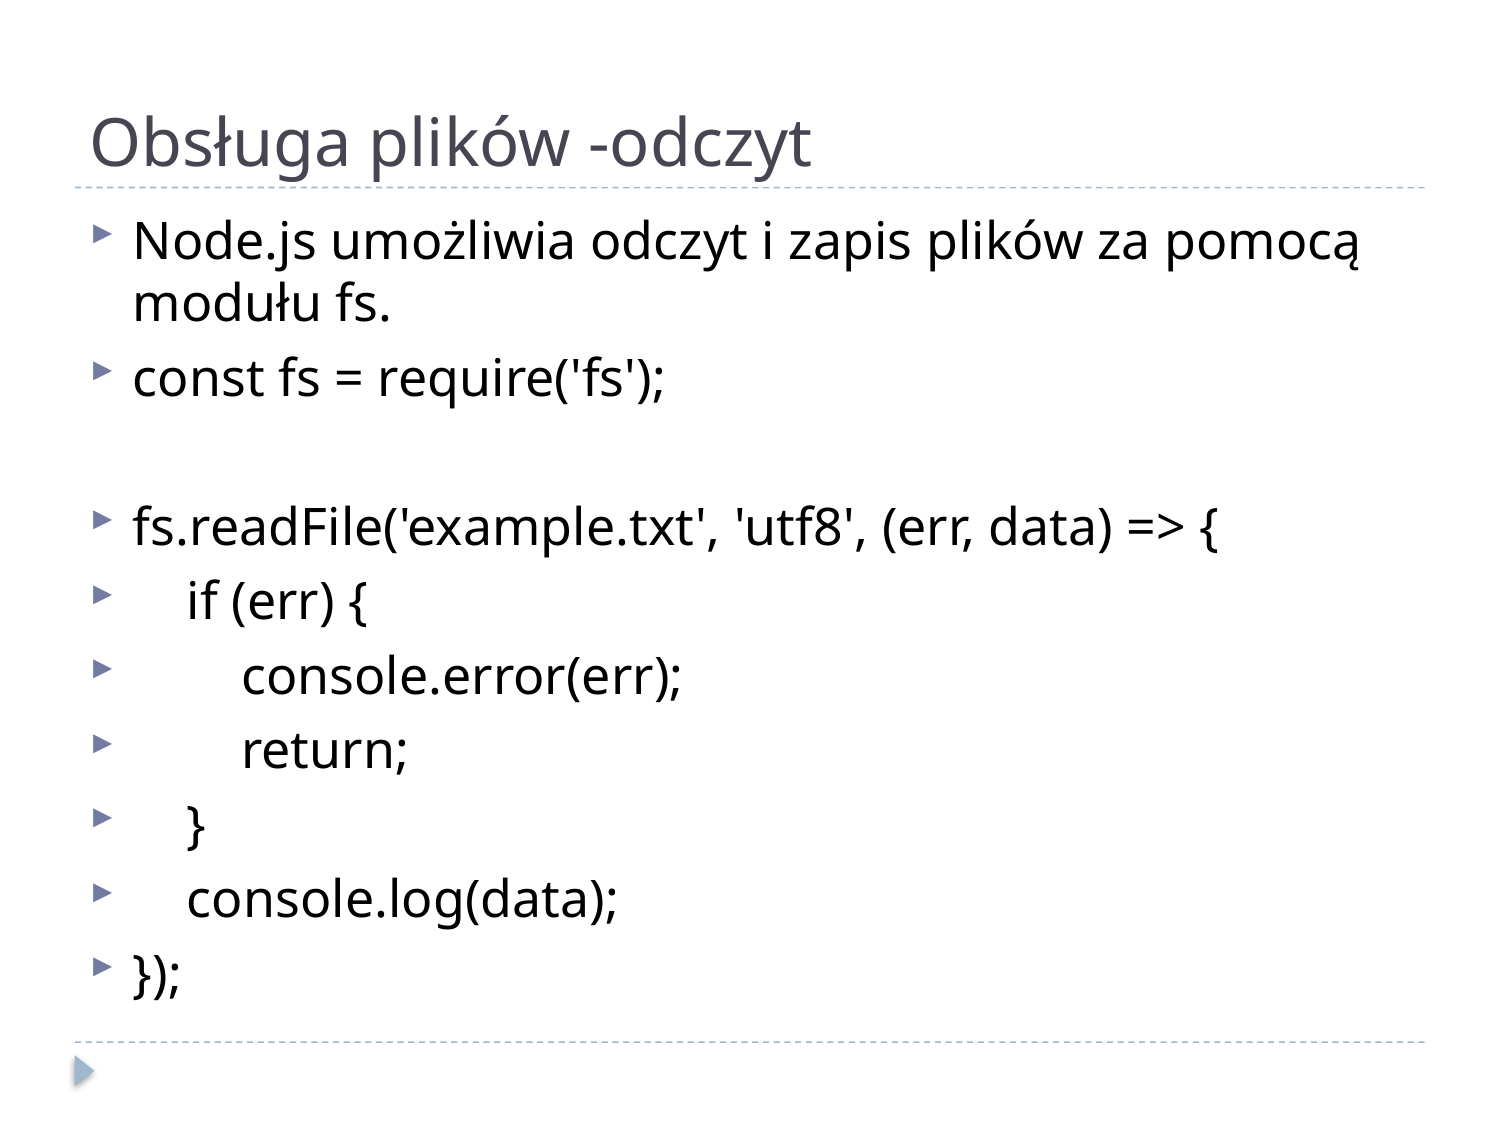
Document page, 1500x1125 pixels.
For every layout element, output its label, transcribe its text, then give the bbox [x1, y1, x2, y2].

list Node.js umożliwia odczyt i zapis plików za pomocą modułu fs. const fs = require('fs'); fs.readFile('example.txt', 'utf8', (err, data) => { if (err) { console.error(err); return; } console.log(data); }); [75, 200, 1425, 1010]
title Obsługa plików -odczyt [75, 24, 1425, 188]
